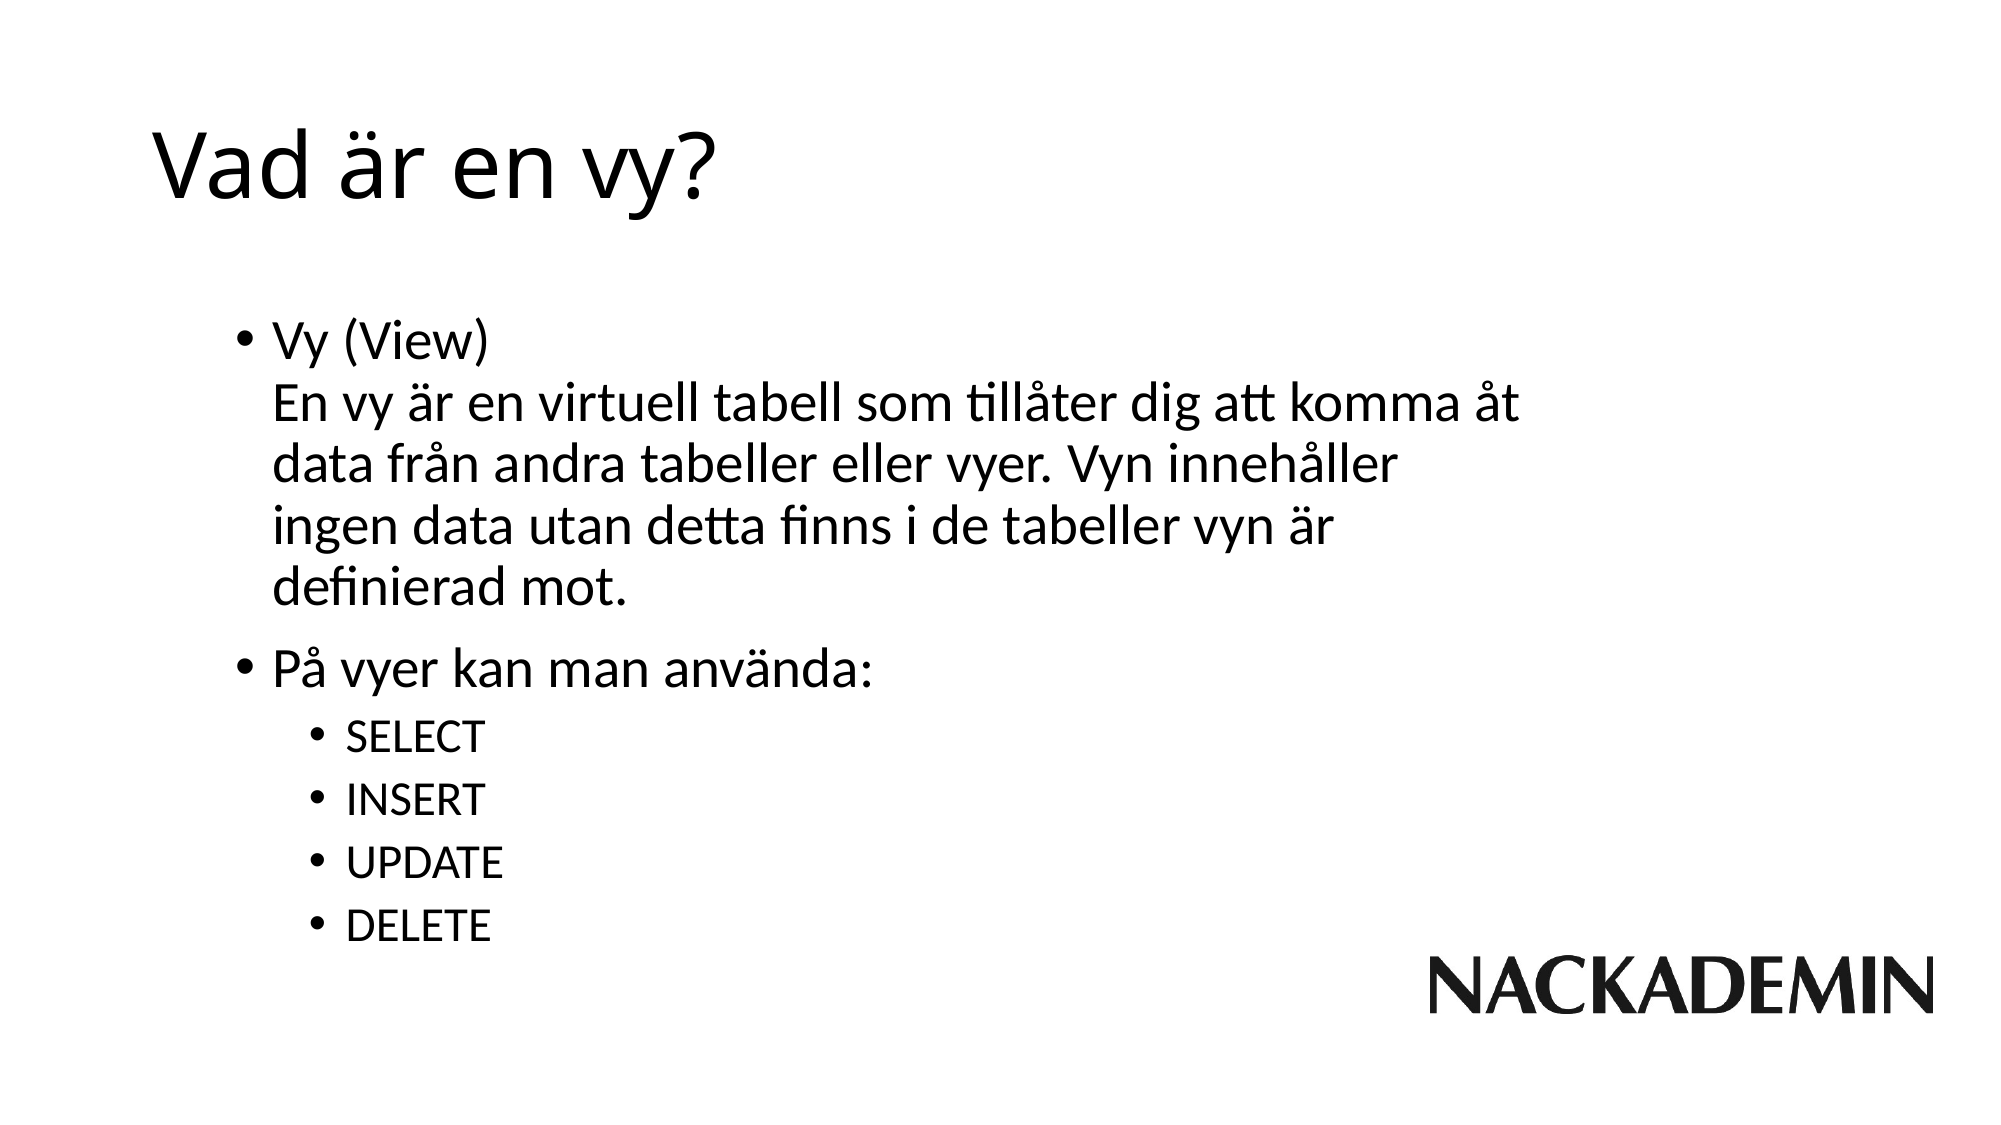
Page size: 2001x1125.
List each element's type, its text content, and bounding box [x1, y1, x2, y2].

picture [1429, 955, 1933, 1014]
title Vad är en vy? [137, 59, 1863, 278]
list Vy (View) En vy är en virtuell tabell som tillåter dig att komma åt data från andra tabeller eller vyer. Vyn innehåller ingen data utan detta finns i de tabeller vyn är definierad mot. På vyer kan man använda: SELECT INSERT UPDATE DELETE [220, 302, 1556, 966]
